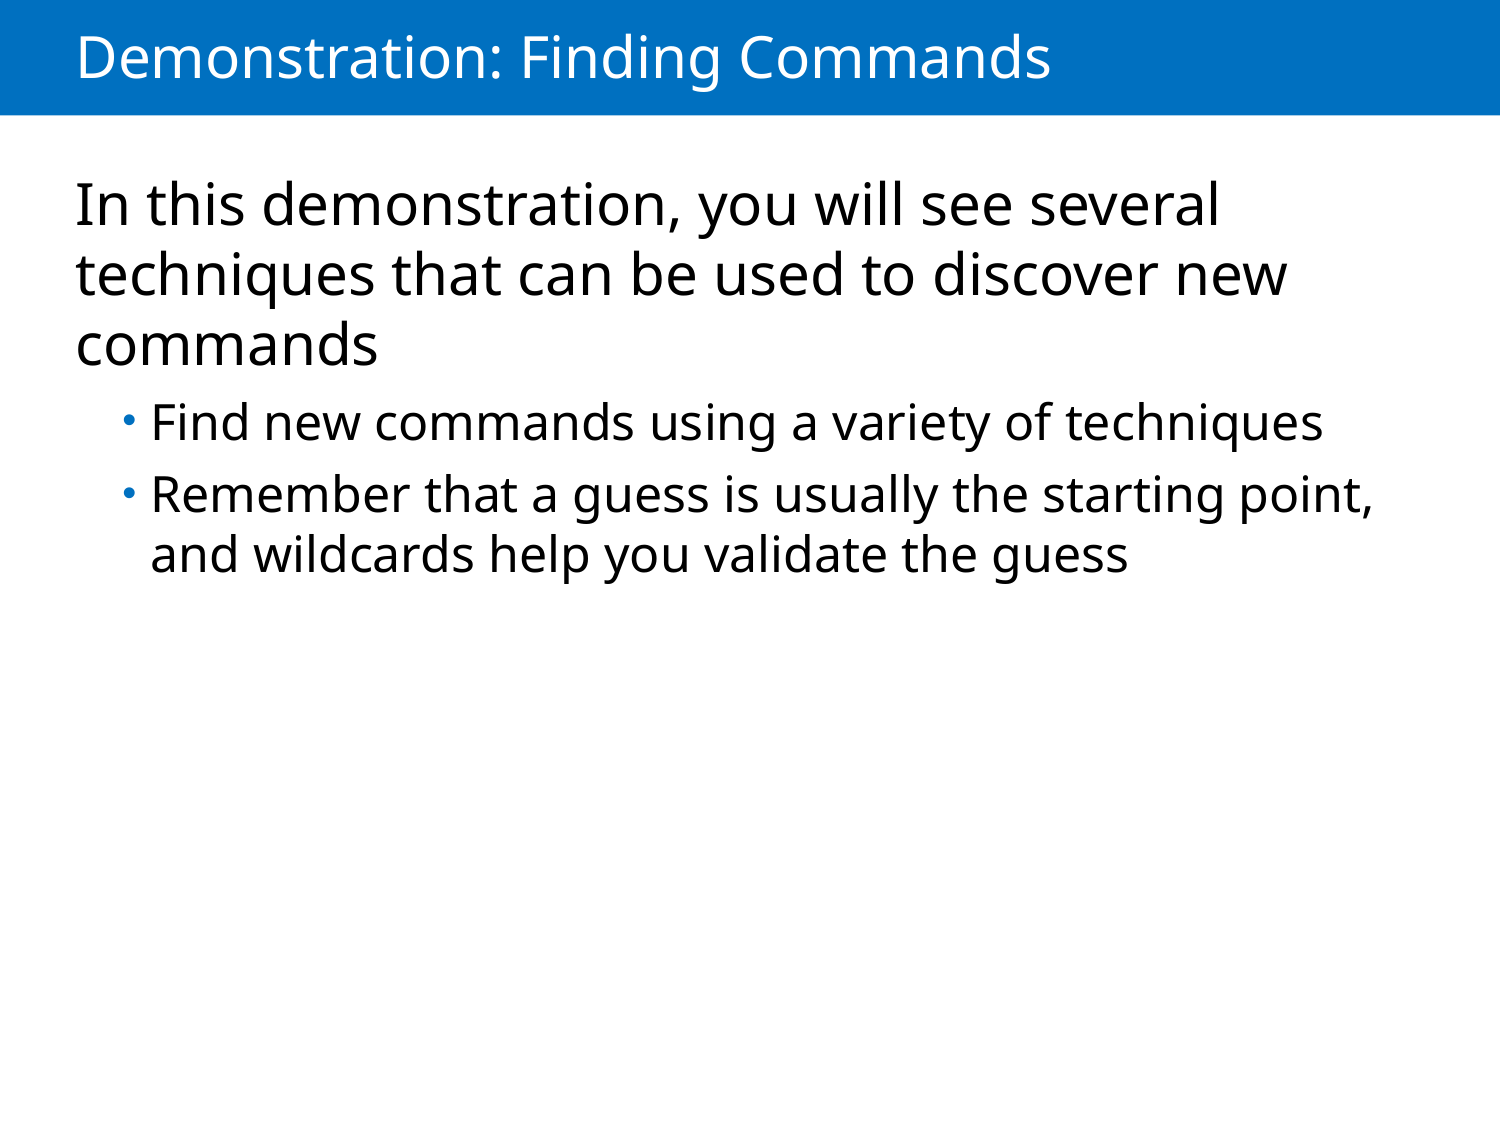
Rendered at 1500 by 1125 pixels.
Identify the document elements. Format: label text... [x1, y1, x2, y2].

title Demonstration: Finding Commands [75, 0, 1351, 122]
text_box In this demonstration, you will see several techniques that can be used to discover new commands Find new commands using a variety of techniques Remember that a guess is usually the starting point, and wildcards help you validate the guess [75, 167, 1408, 1012]
